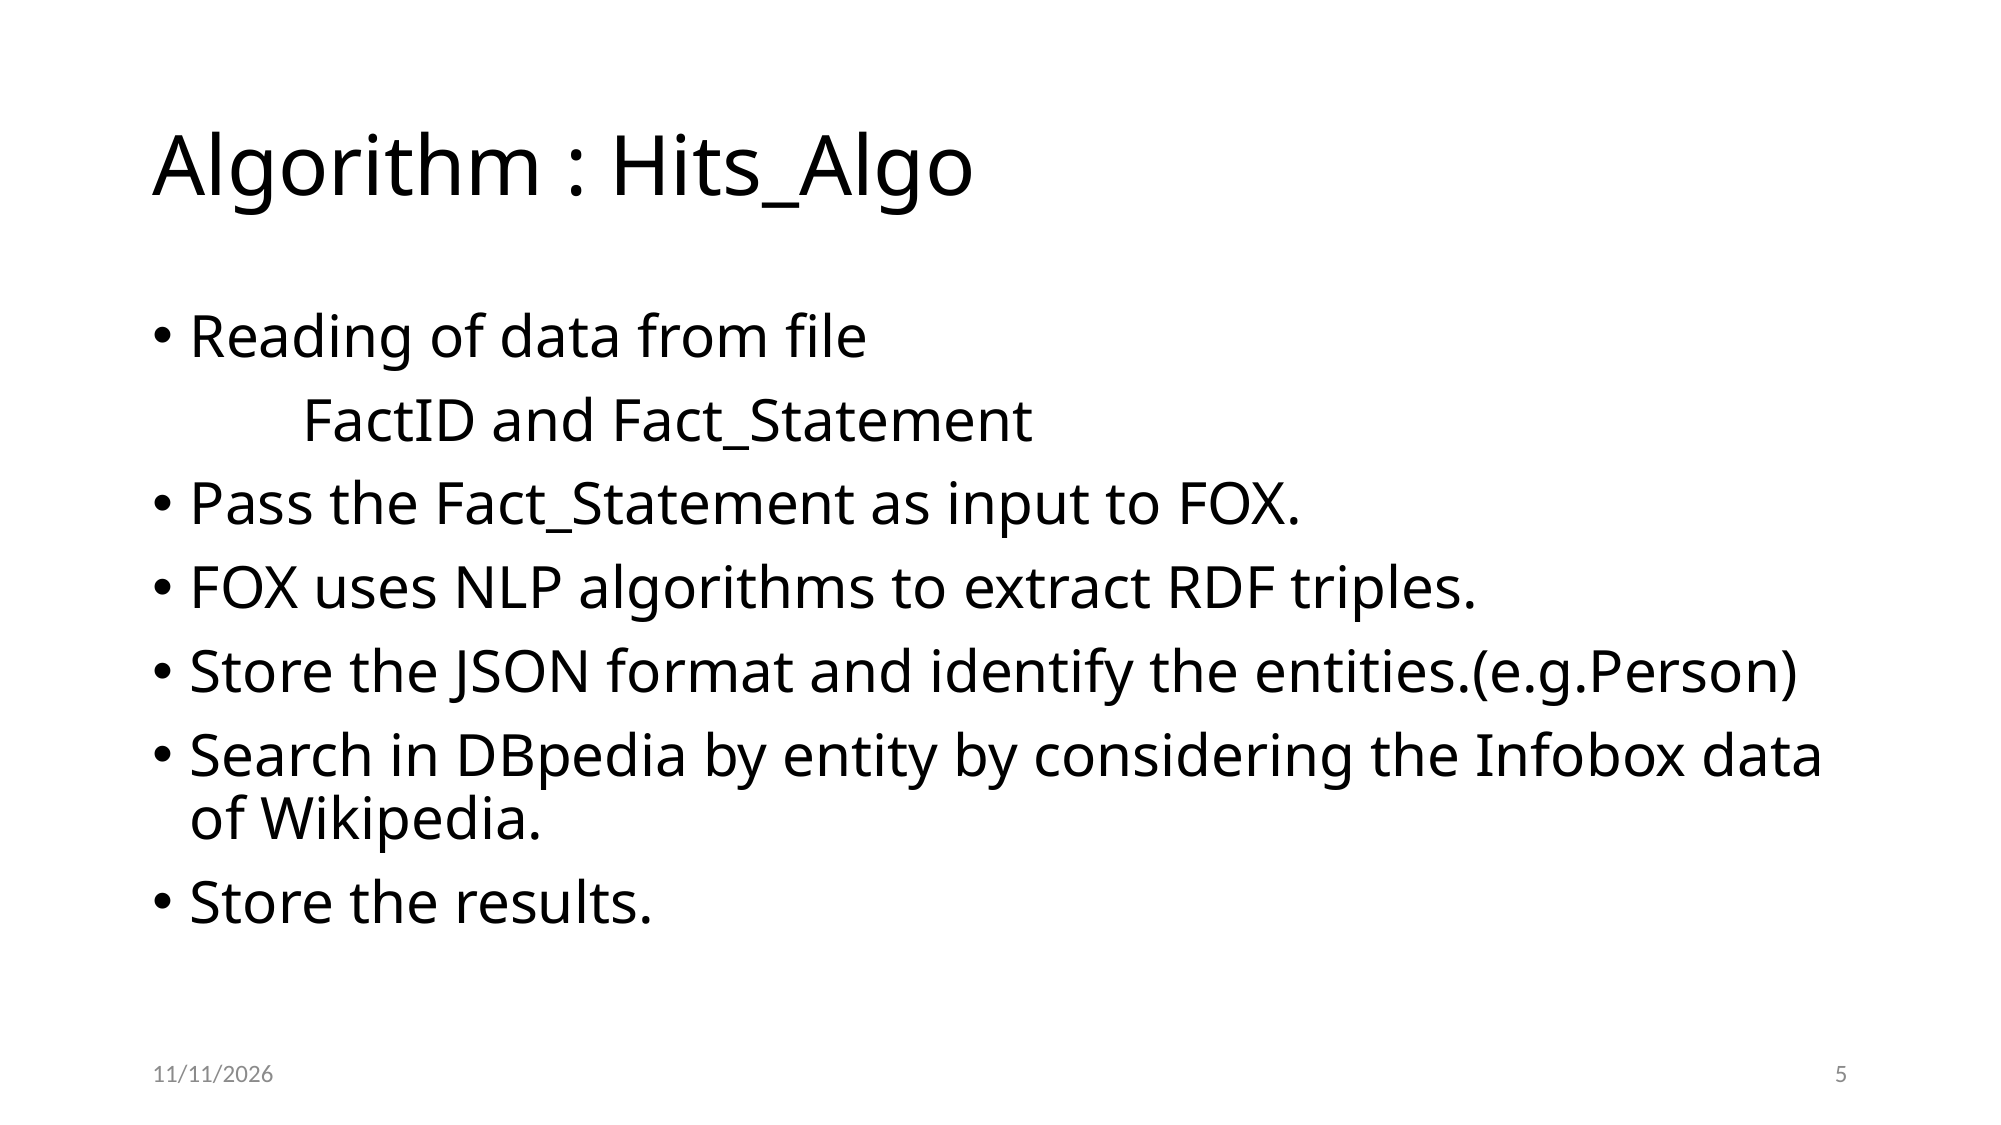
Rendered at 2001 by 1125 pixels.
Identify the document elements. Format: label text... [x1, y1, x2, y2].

slide_number 5 [1412, 1042, 1863, 1103]
title Algorithm : Hits_Algo [137, 59, 1863, 278]
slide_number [137, 1042, 588, 1103]
list Reading of data from file FactID and Fact_Statement Pass the Fact_Statement as input to FOX. FOX uses NLP algorithms to extract RDF triples. Store the JSON format and identify the entities.(e.g.Person) Search in DBpedia by entity by considering the Infobox data of Wikipedia. Store the results. [137, 299, 1863, 1014]
